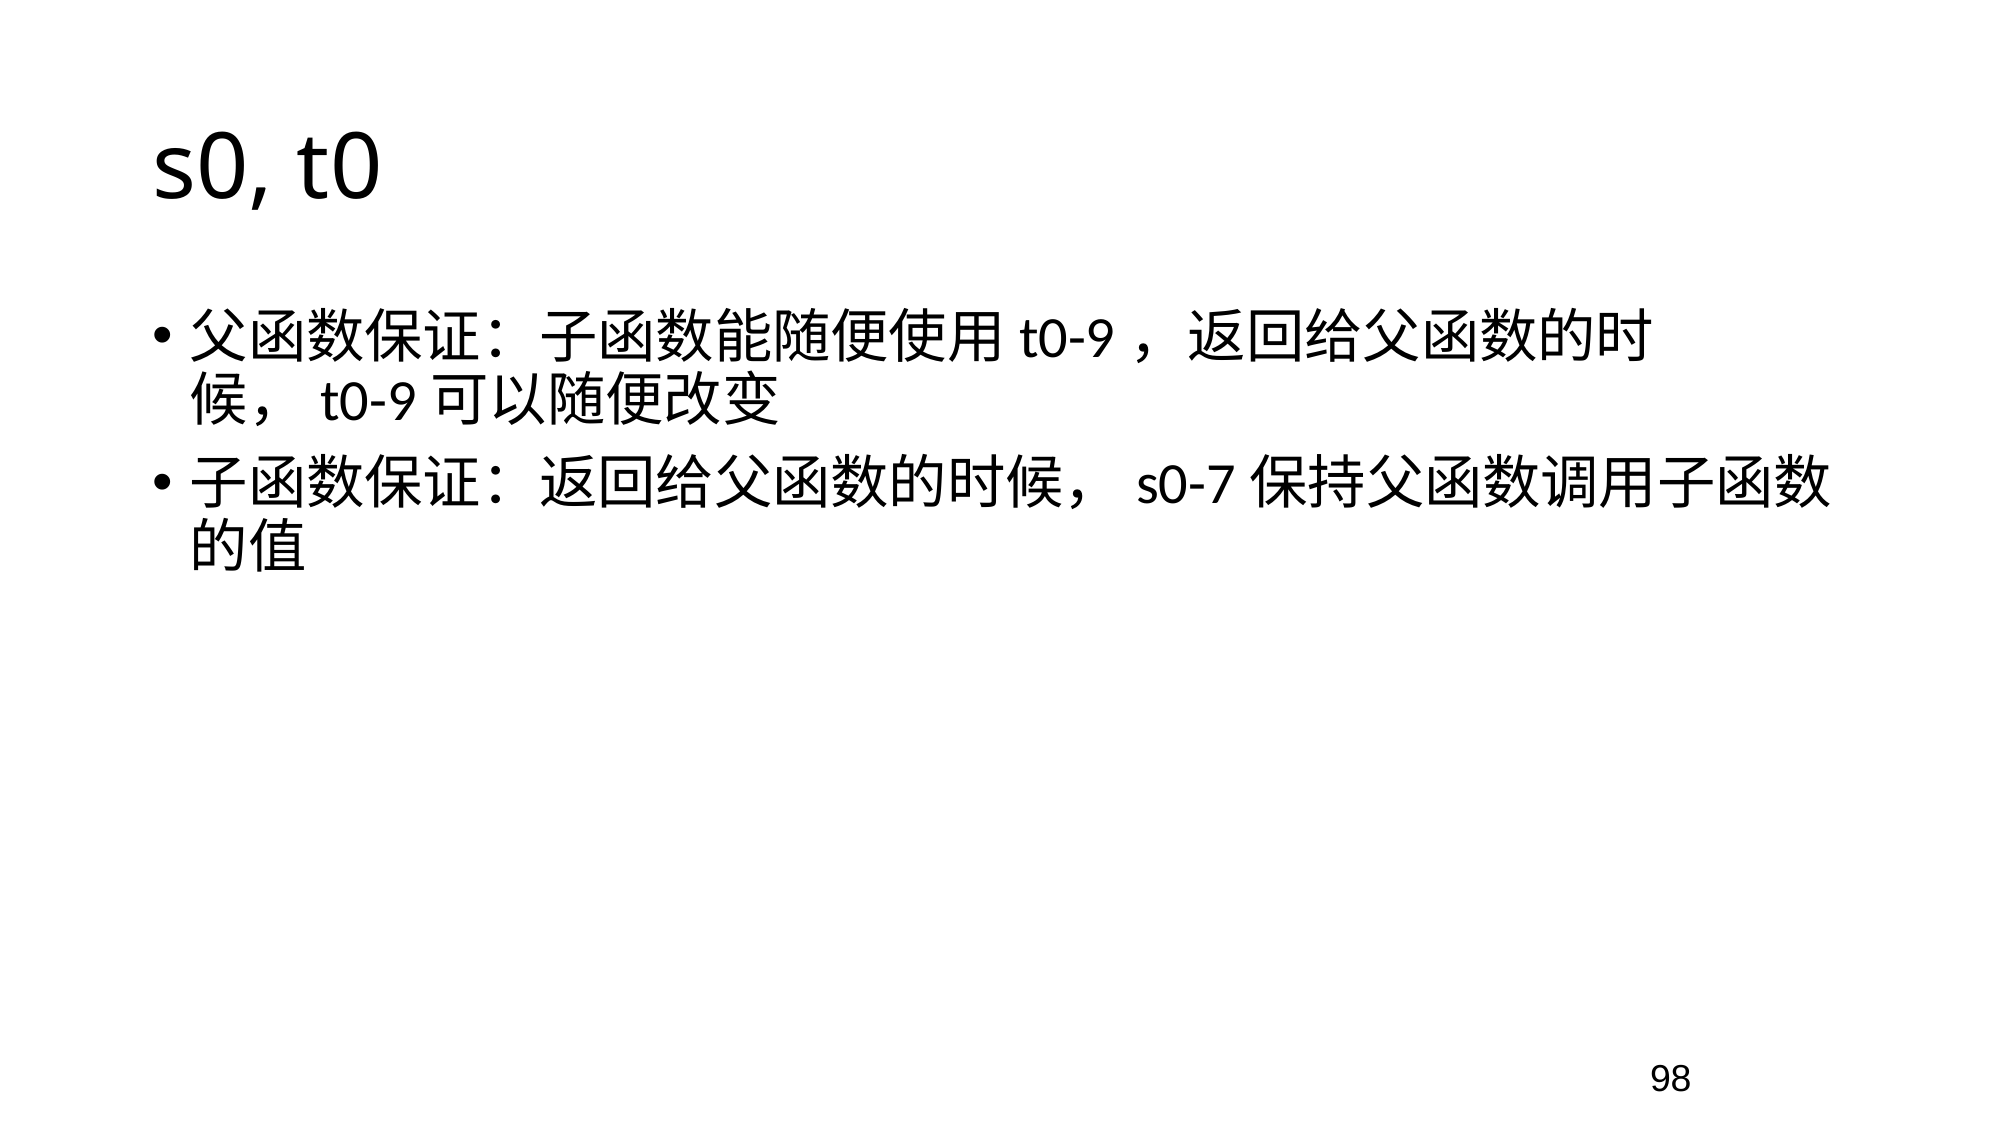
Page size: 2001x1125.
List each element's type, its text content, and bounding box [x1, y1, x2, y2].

title s0, t0 [137, 59, 1863, 278]
text_box 98 [1330, 1046, 1707, 1125]
list 父函数保证：子函数能随便使用t0-9，返回给父函数的时候，t0-9可以随便改变 子函数保证：返回给父函数的时候，s0-7保持父函数调用子函数的值 [137, 299, 1863, 1014]
